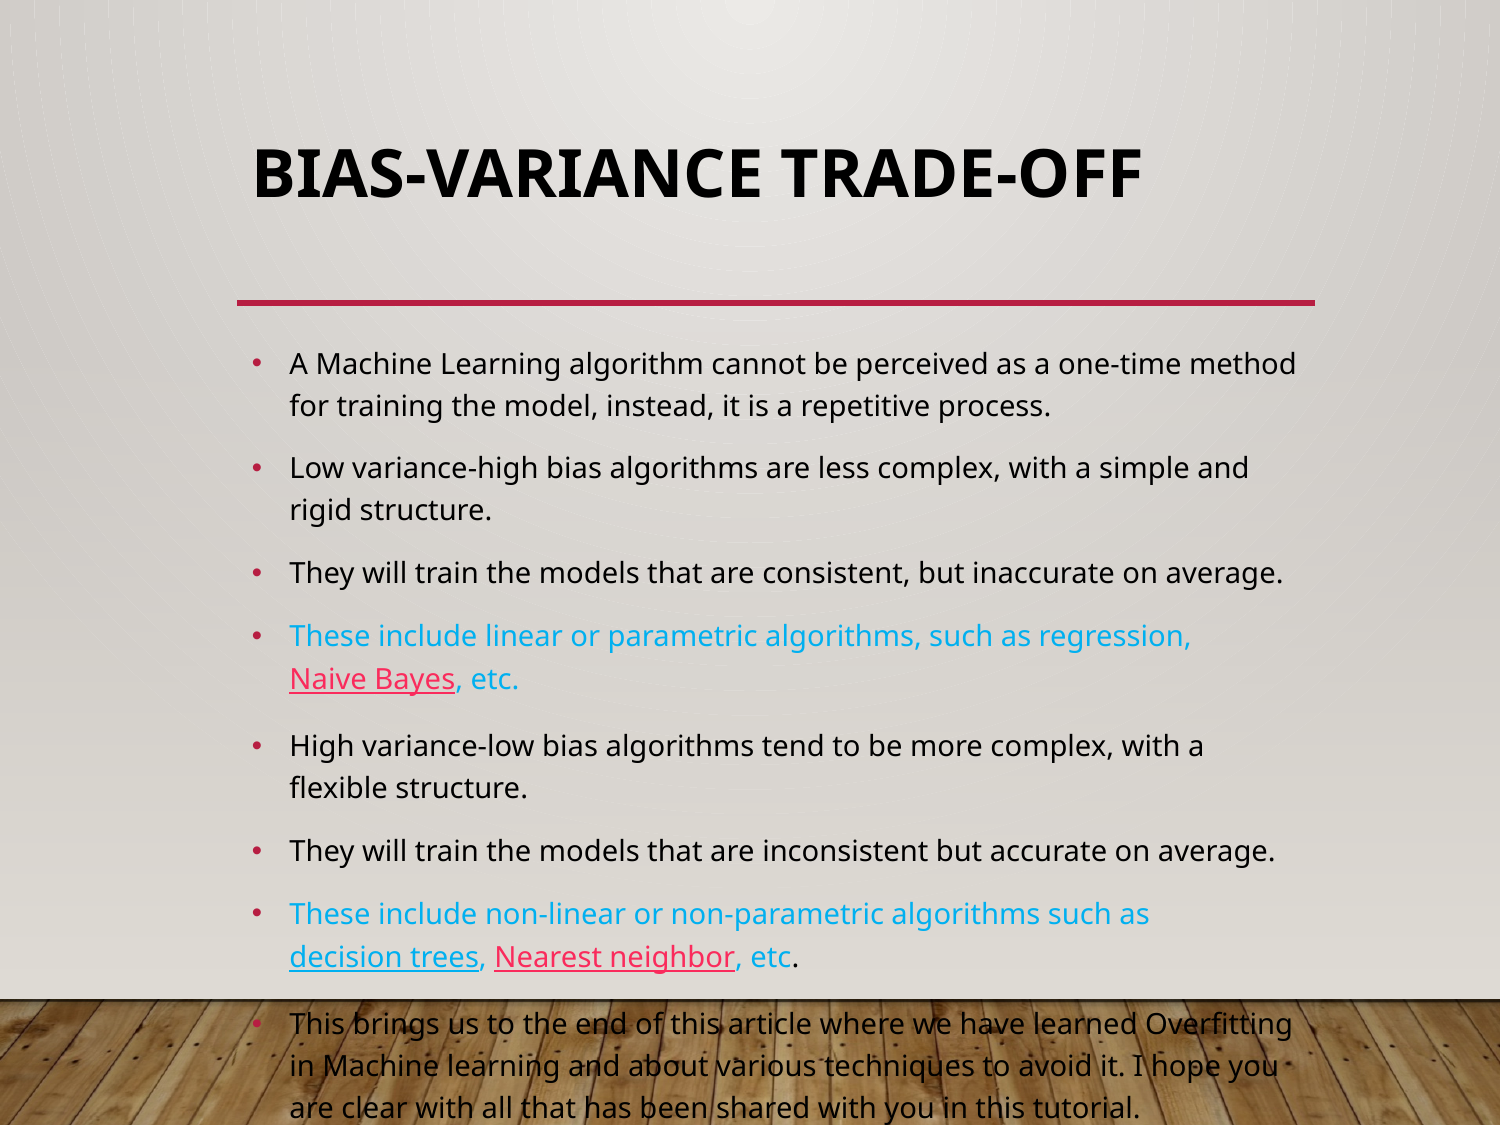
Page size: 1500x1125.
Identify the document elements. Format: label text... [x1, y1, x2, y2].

title Bias-Variance Trade-off [236, 131, 1315, 305]
list A Machine Learning algorithm cannot be perceived as a one-time method for training the model, instead, it is a repetitive process. Low variance-high bias algorithms are less complex, with a simple and rigid structure. They will train the models that are consistent, but inaccurate on average. These include linear or parametric algorithms, such as regression, Naive Bayes, etc. High variance-low bias algorithms tend to be more complex, with a flexible structure. They will train the models that are inconsistent but accurate on average. These include non-linear or non-parametric algorithms such as decision trees, Nearest neighbor, etc. This brings us to the end of this article where we have learned Overfitting in Machine learning and about various techniques to avoid it. I hope you are clear with all that has been shared with you in this tutorial. [236, 330, 1315, 897]
picture [0, 999, 1500, 1125]
